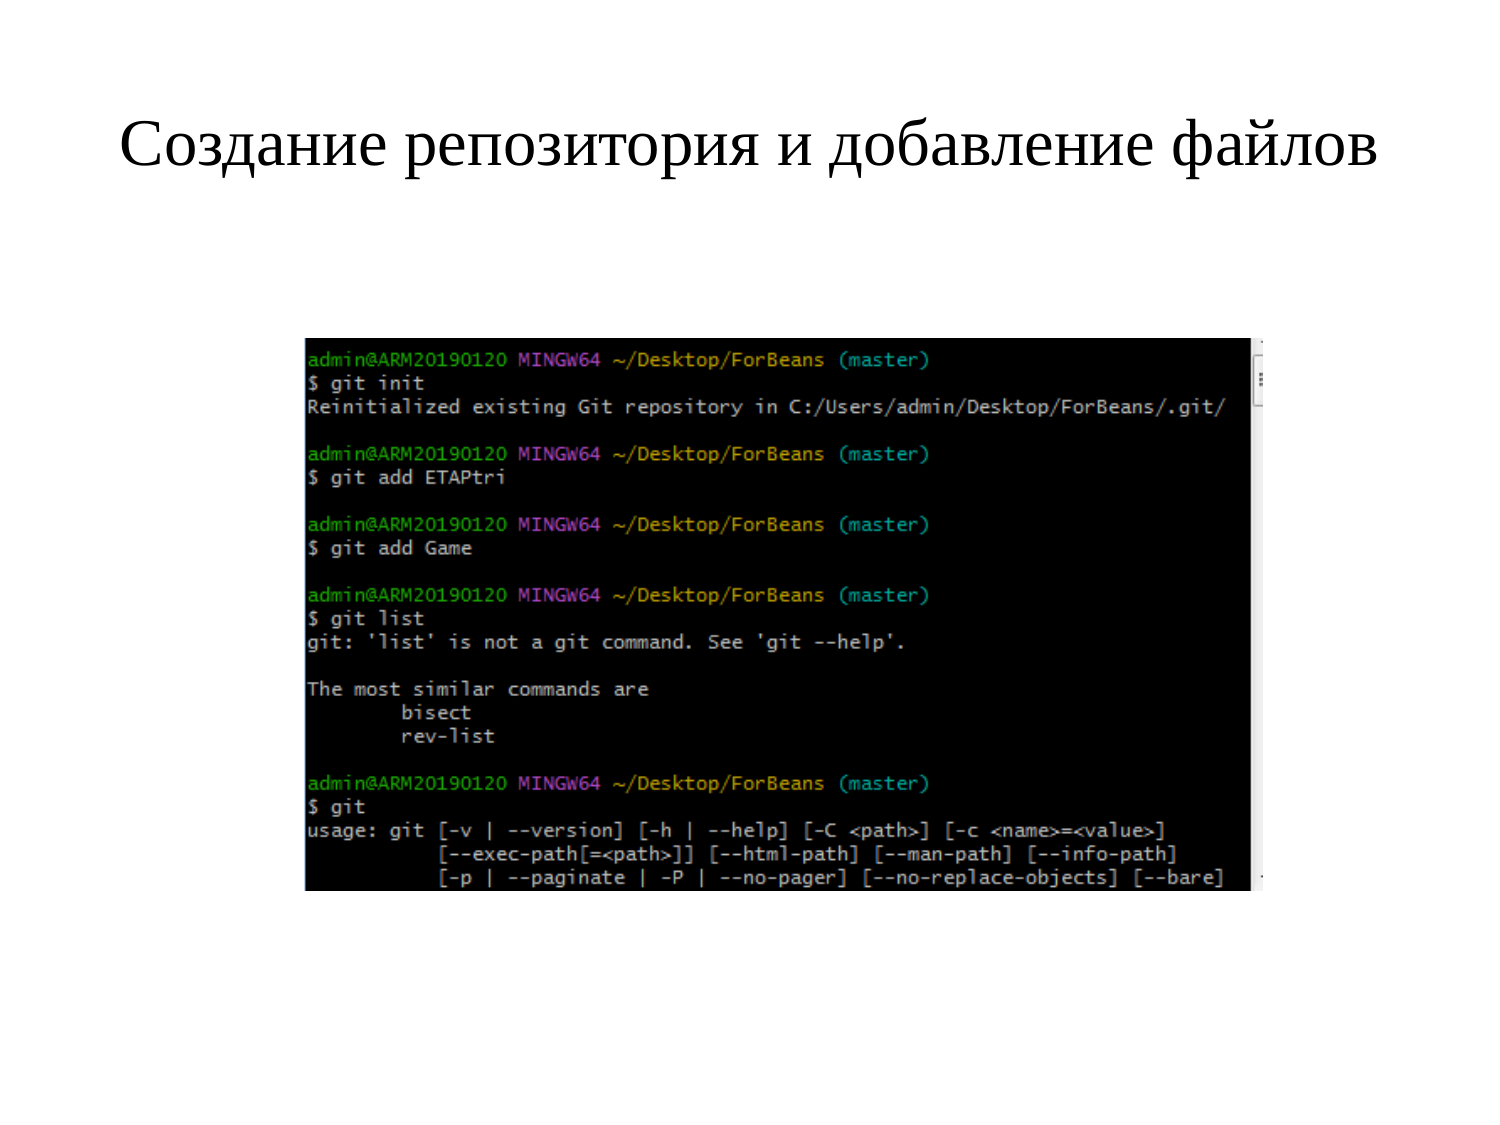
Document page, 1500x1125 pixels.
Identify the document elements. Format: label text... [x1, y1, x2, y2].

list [304, 337, 1263, 891]
title Создание репозитория и добавление файлов [75, 45, 1425, 233]
